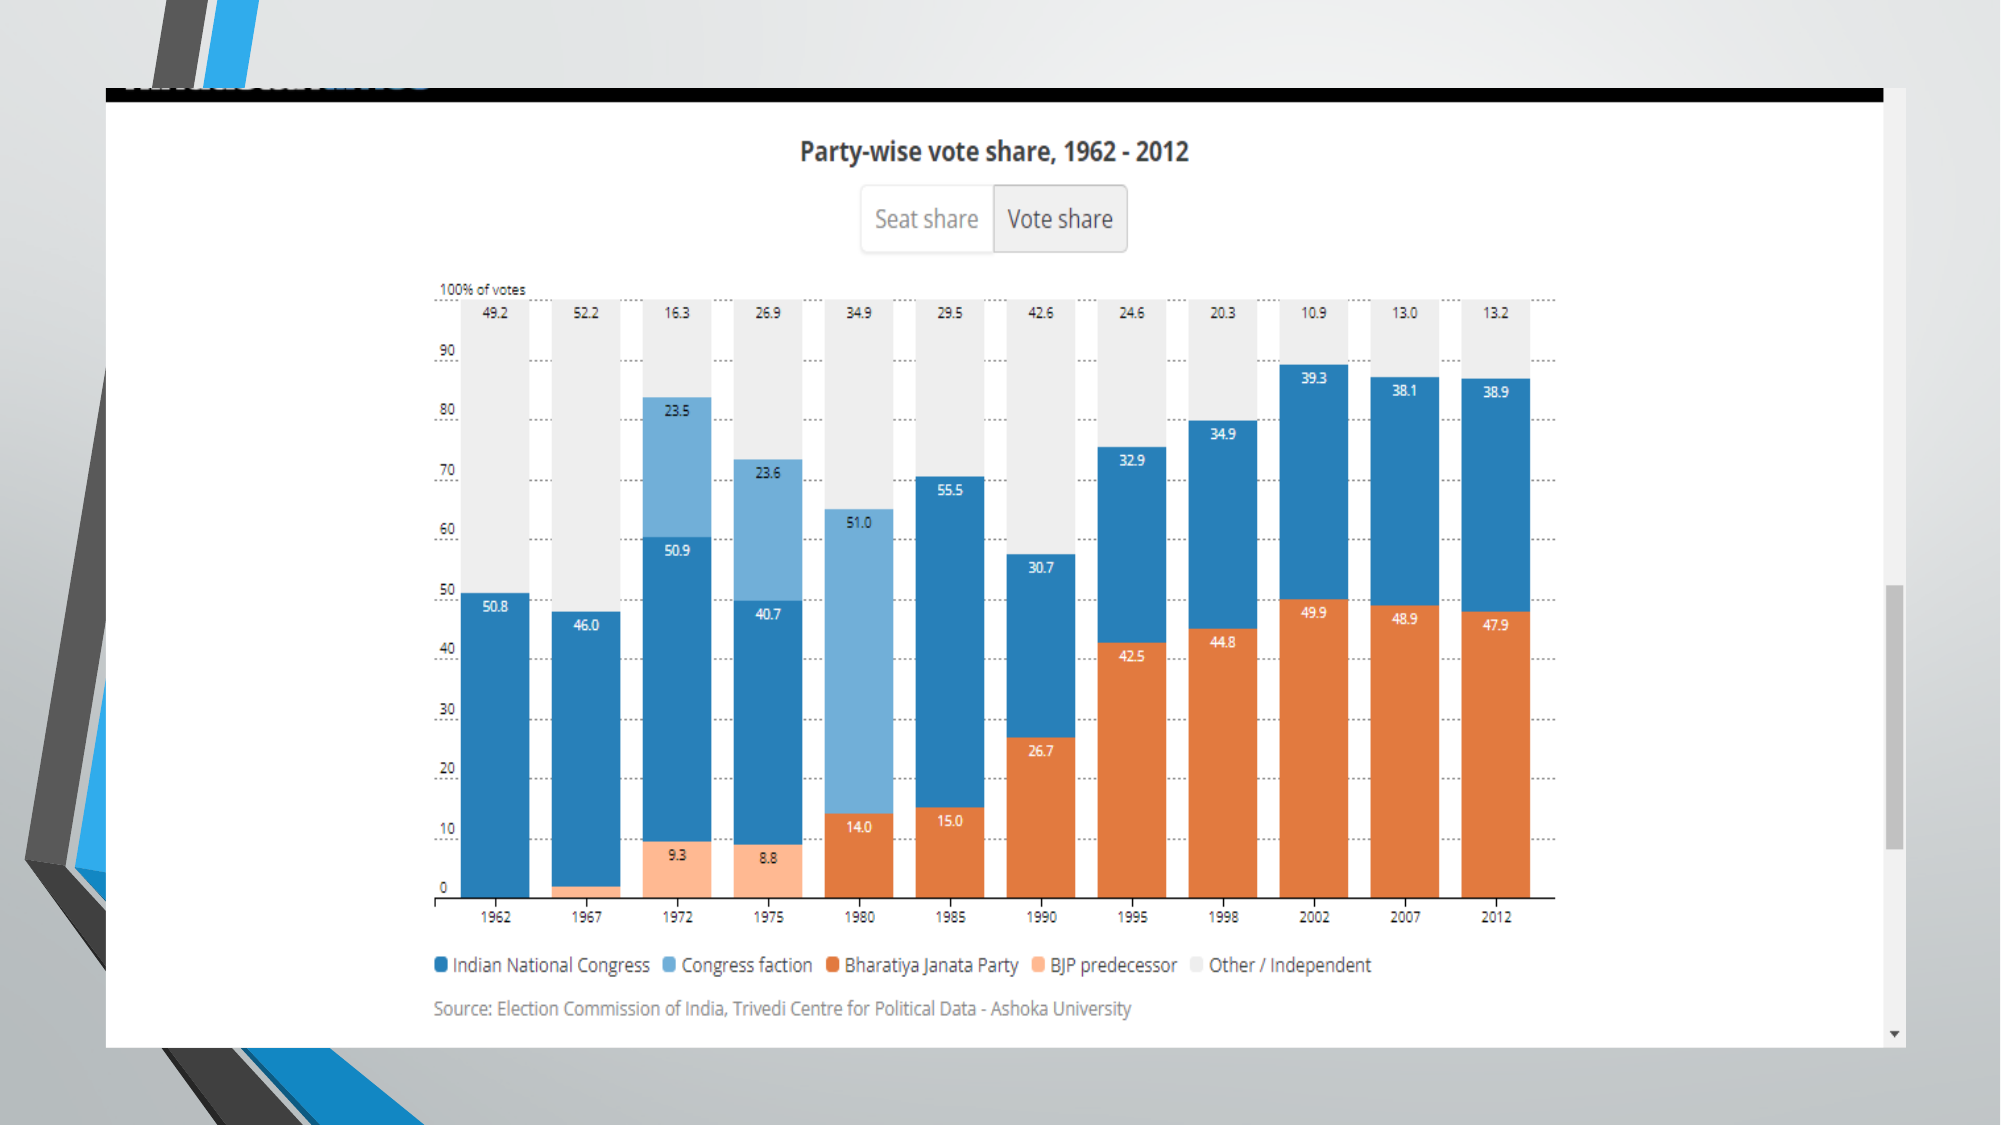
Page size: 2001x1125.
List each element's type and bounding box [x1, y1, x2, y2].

list [105, 87, 1907, 1049]
